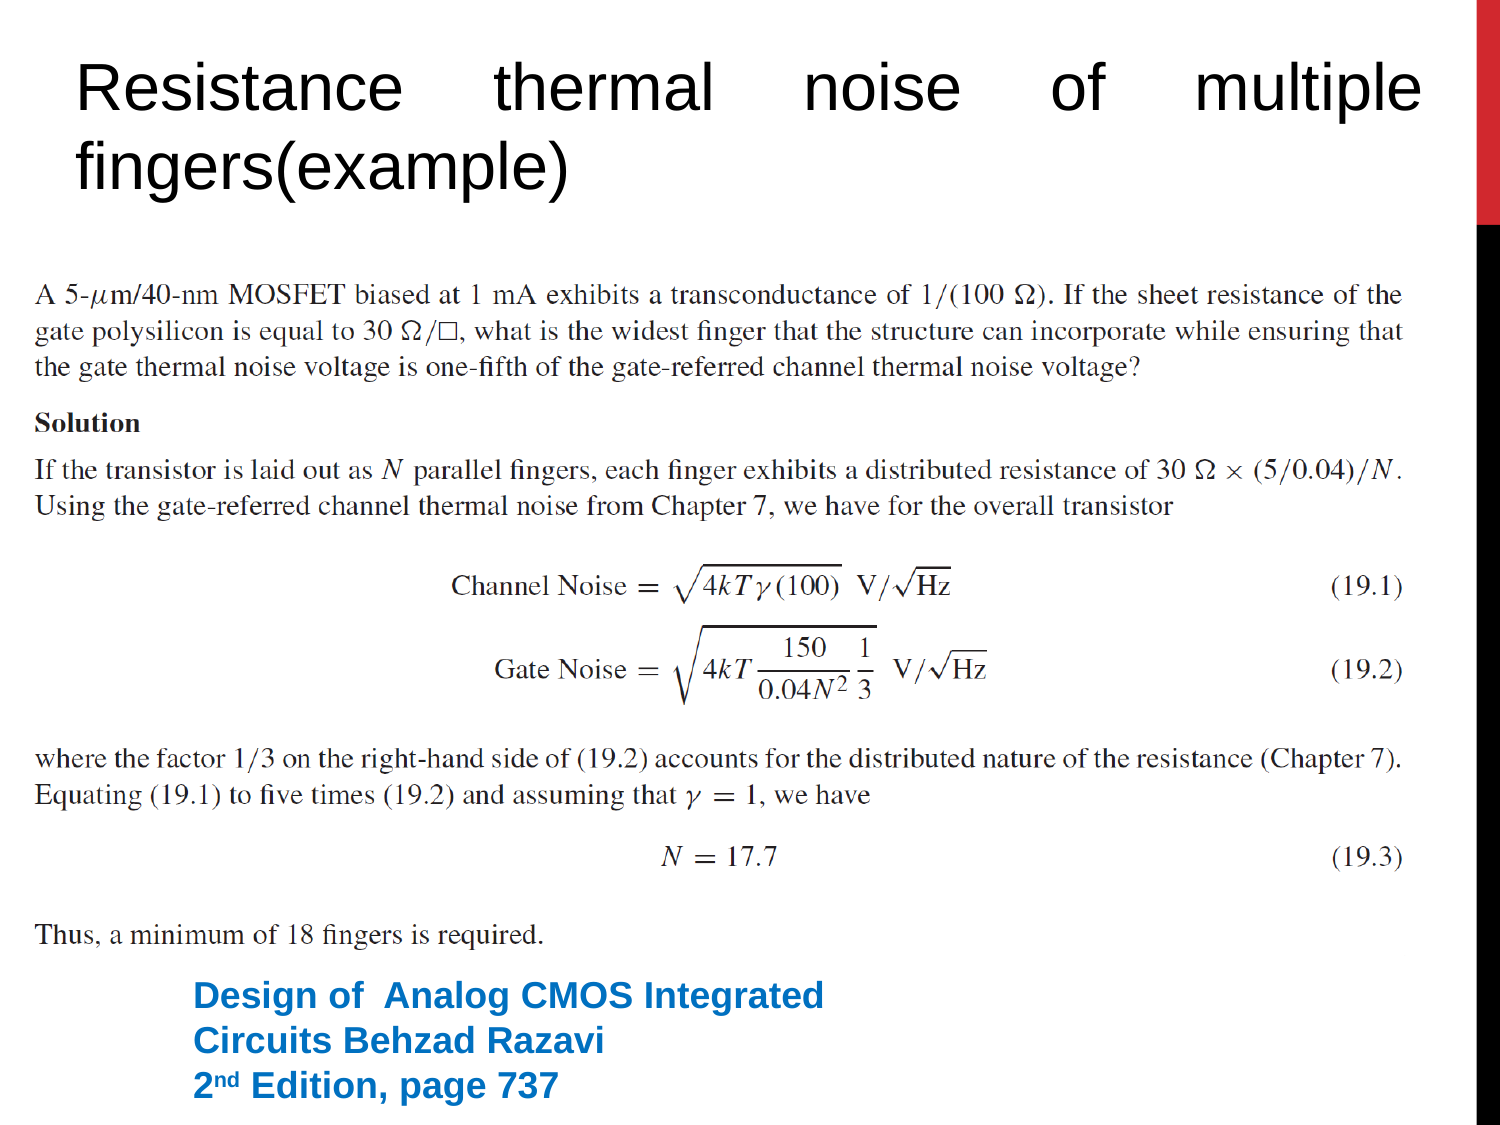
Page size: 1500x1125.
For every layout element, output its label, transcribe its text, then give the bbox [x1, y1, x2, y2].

title Resistance thermal noise of multiple fingers(example) [75, 29, 1425, 218]
picture [0, 277, 1449, 956]
text_box Design of Analog CMOS Integrated Circuits Behzad Razavi 2nd Edition, page 737 [178, 963, 841, 1114]
